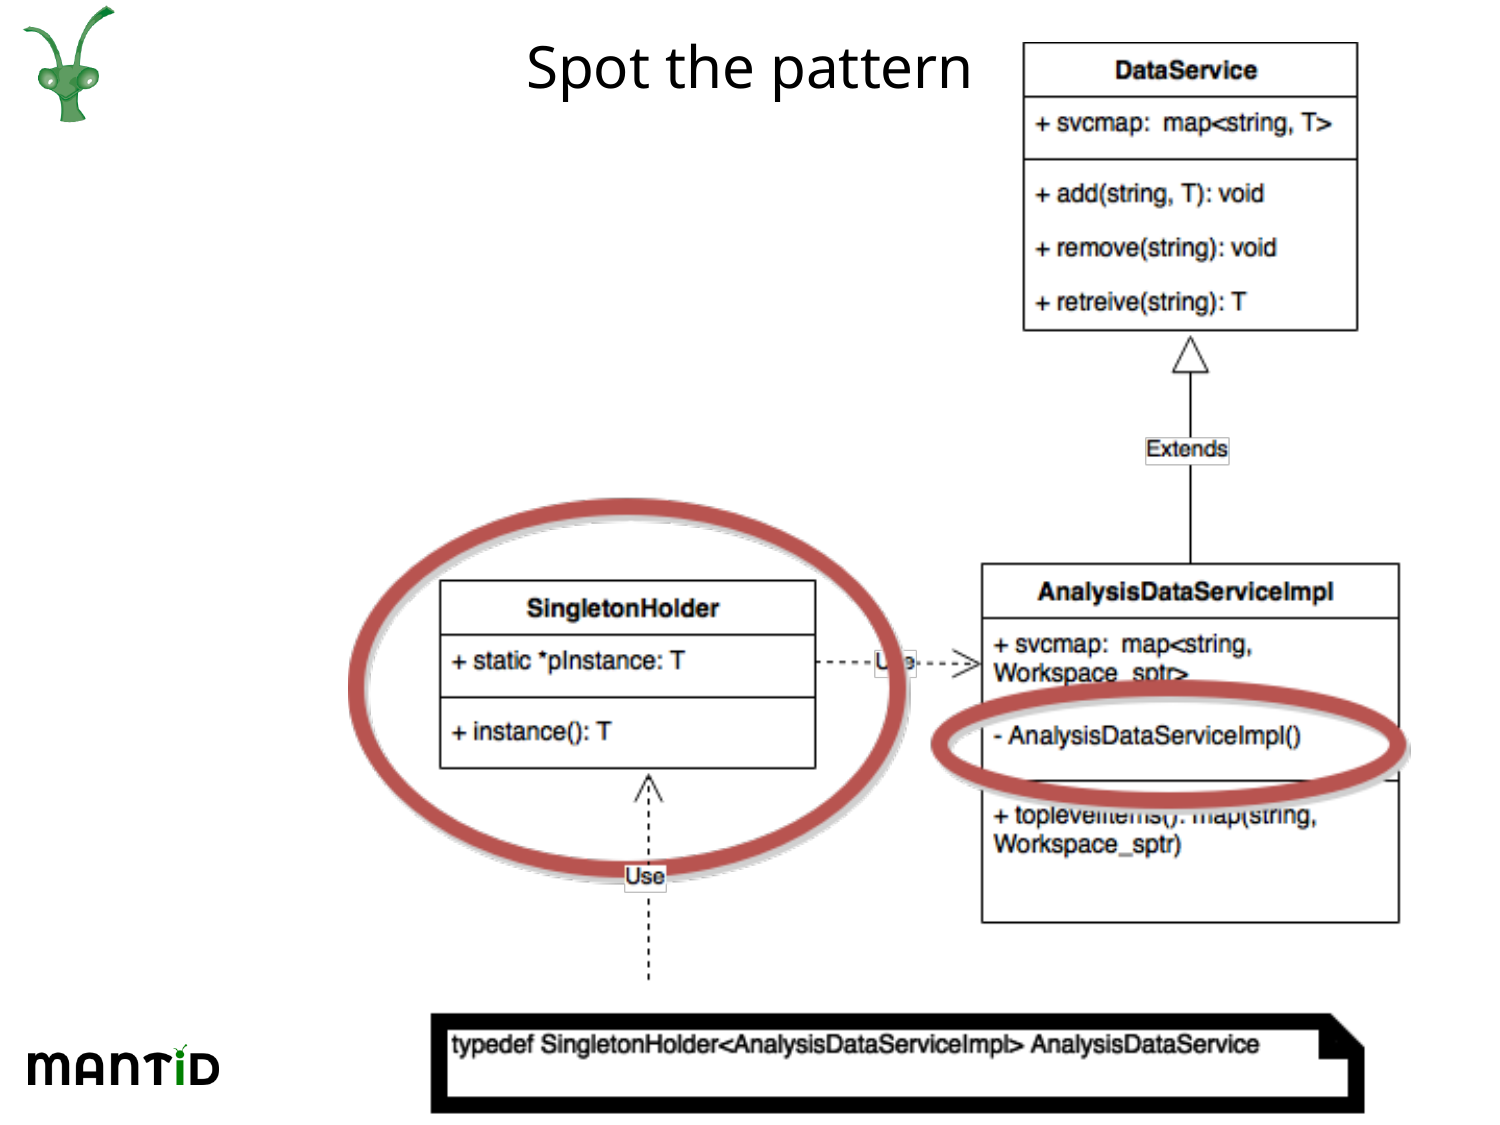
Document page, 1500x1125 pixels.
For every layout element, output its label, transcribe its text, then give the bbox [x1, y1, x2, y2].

picture [0, 0, 75, 127]
picture [348, 42, 1413, 1116]
picture [28, 1044, 219, 1085]
title Spot the pattern [75, 0, 1425, 160]
